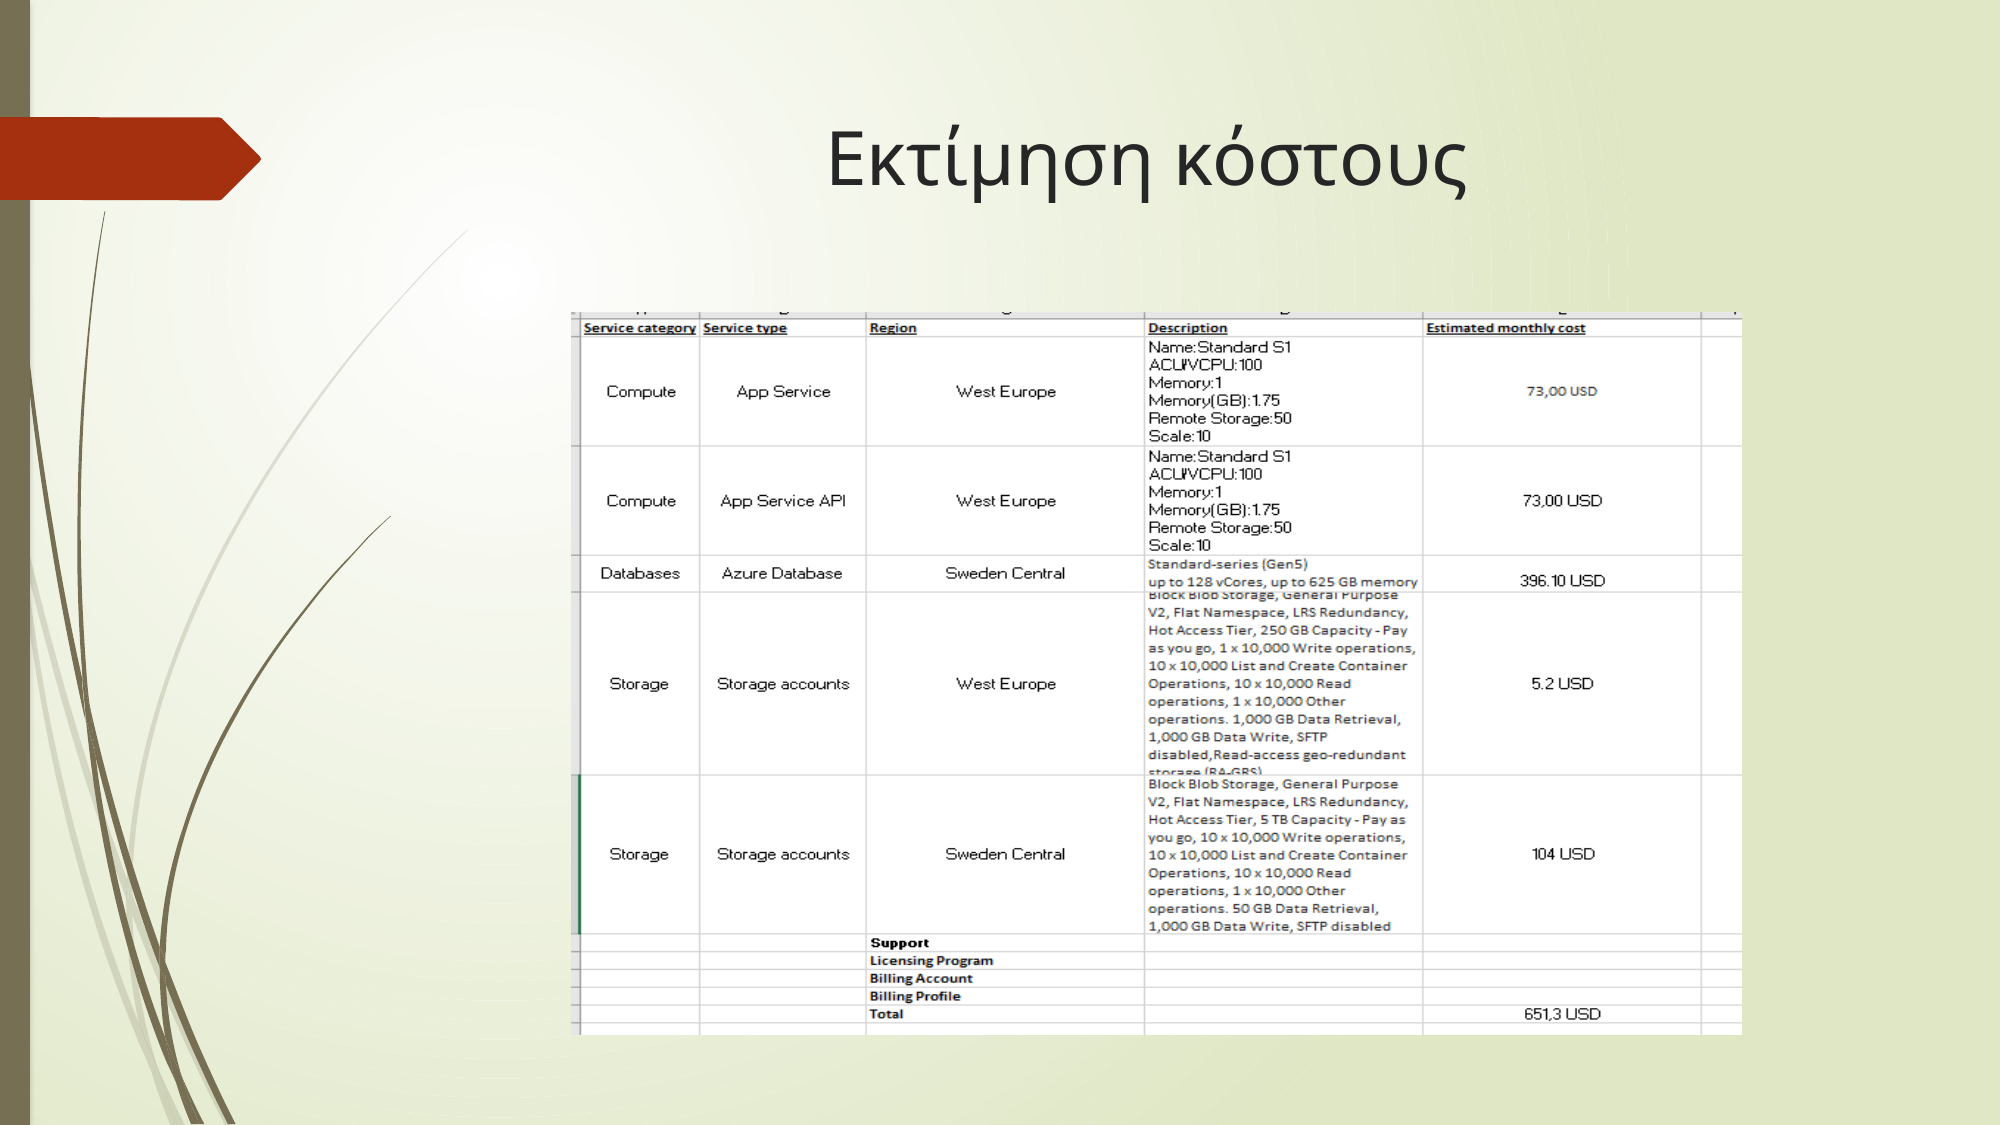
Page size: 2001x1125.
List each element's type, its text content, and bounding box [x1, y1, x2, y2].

title Εκτίμηση κόστους [425, 102, 1888, 313]
picture [570, 312, 1742, 1036]
